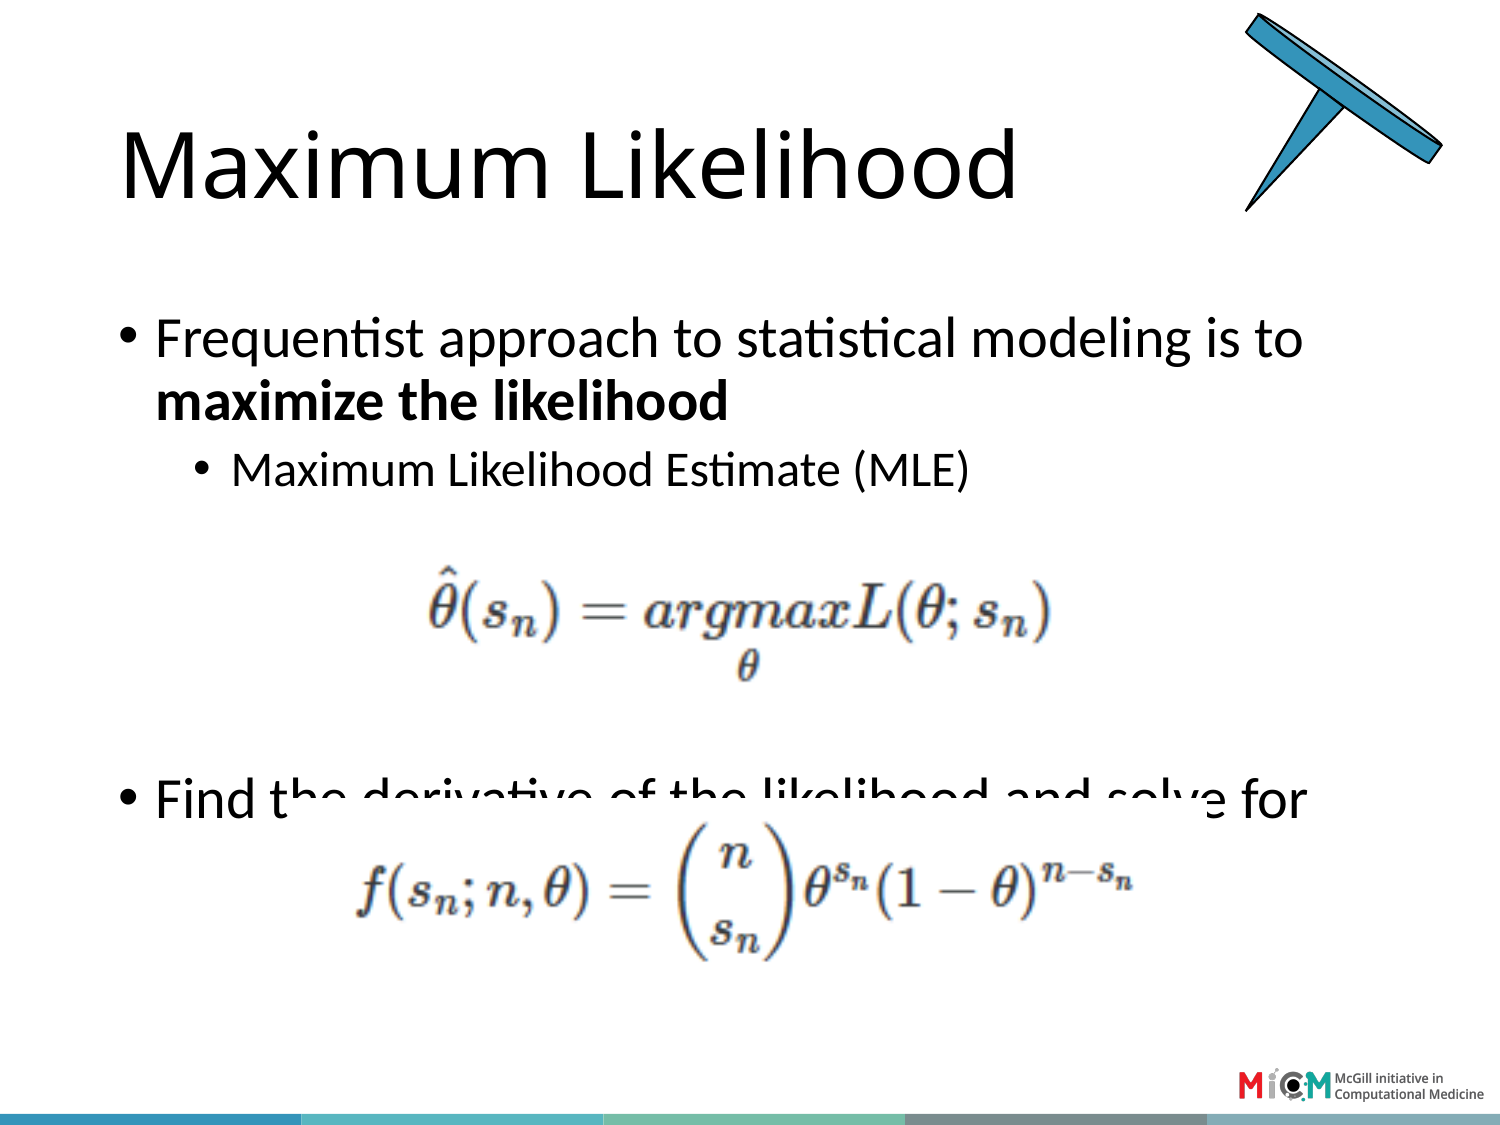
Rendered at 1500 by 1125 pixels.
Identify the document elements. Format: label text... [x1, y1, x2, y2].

title Maximum Likelihood [103, 59, 1397, 278]
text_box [1231, 74, 1457, 226]
picture [292, 798, 1207, 1014]
picture [369, 522, 1131, 709]
picture [1211, 1051, 1500, 1122]
